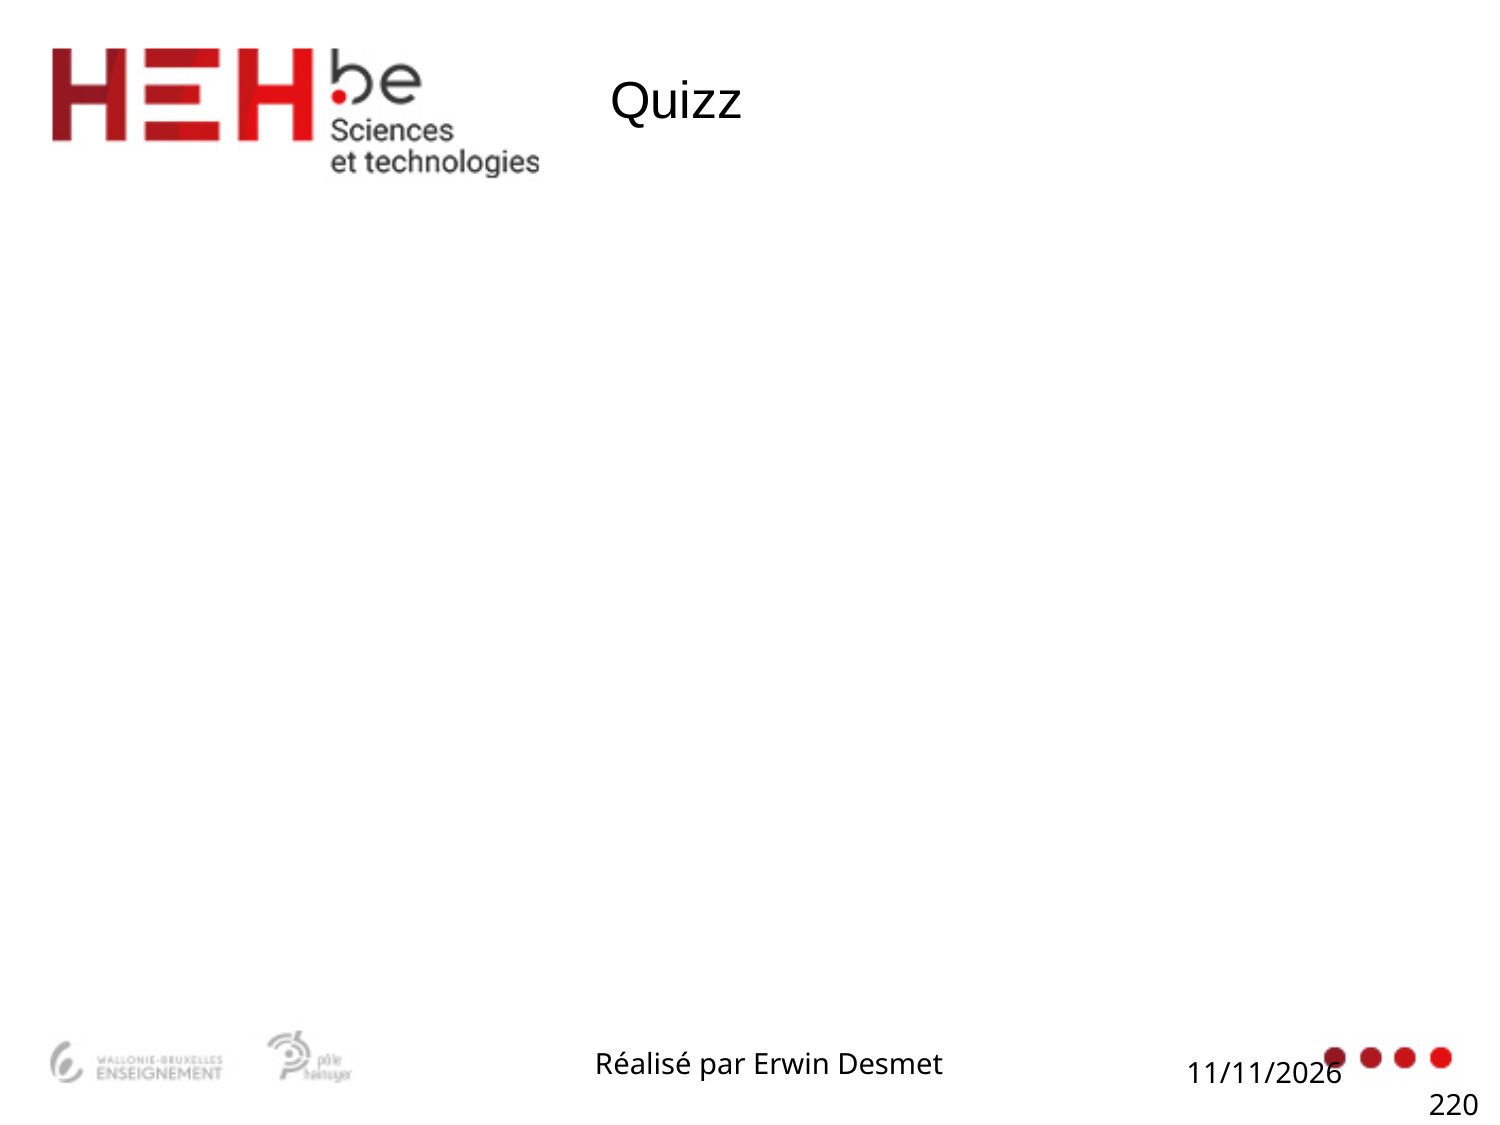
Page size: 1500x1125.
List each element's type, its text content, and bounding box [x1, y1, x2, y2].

title Quizz [595, 22, 1454, 181]
picture [0, 0, 1500, 1125]
